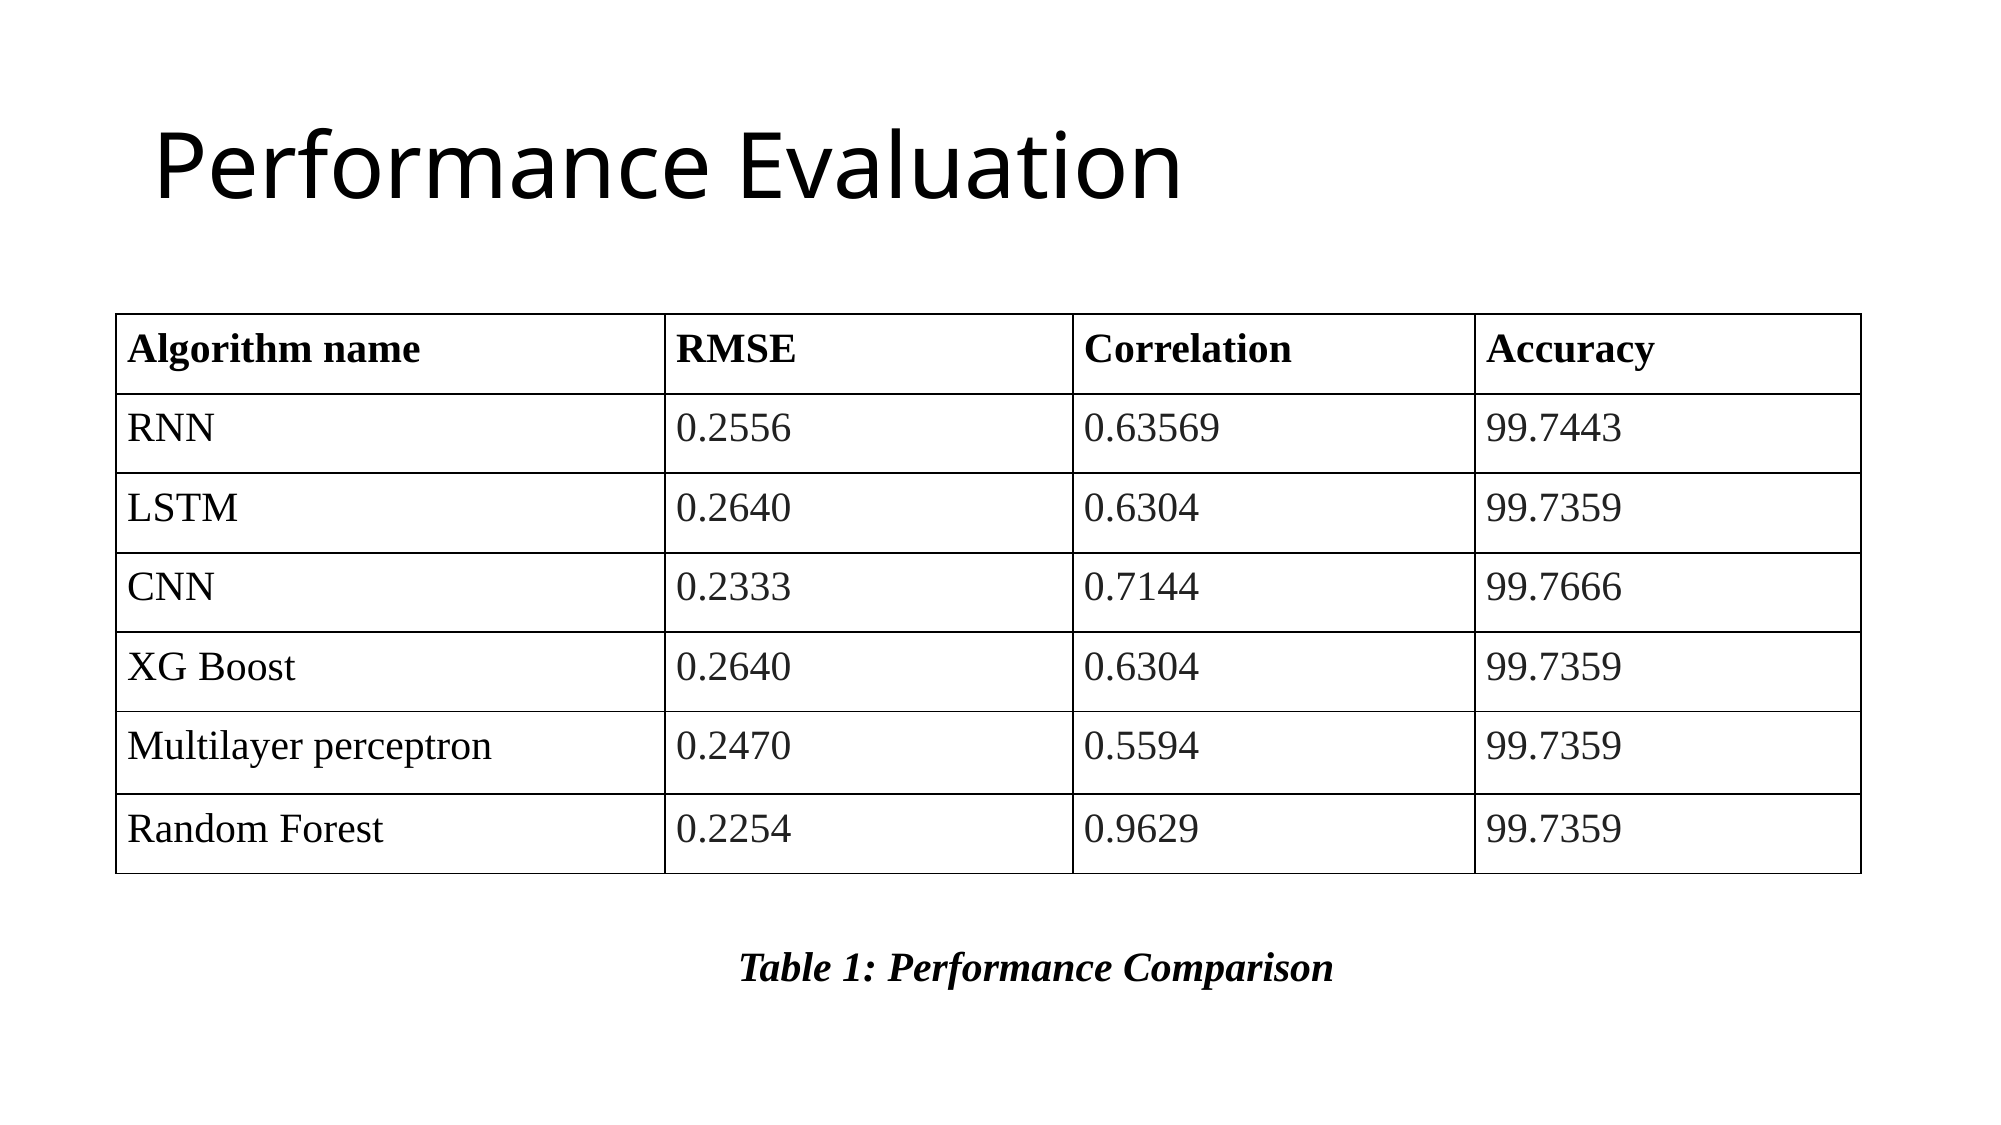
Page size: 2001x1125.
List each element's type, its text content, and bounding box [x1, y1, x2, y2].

table_cell Random Forest [117, 795, 664, 873]
table_cell Multilayer perceptron [117, 712, 664, 793]
table_cell 0.6304 [1074, 633, 1474, 711]
table_cell 99.7359 [1476, 474, 1860, 552]
table_cell 0.2254 [666, 795, 1072, 873]
table_cell 0.6304 [1074, 474, 1474, 552]
table_cell 0.2470 [666, 712, 1072, 793]
table_cell 99.7666 [1476, 554, 1860, 631]
table_cell RNN [117, 395, 664, 472]
table_header Algorithm name [117, 315, 664, 393]
table_cell 0.9629 [1074, 795, 1474, 873]
table_header Accuracy [1476, 315, 1860, 393]
table_cell 0.2556 [666, 395, 1072, 472]
table_cell 99.7359 [1476, 712, 1860, 793]
table_cell 0.63569 [1074, 395, 1474, 472]
table_cell 0.5594 [1074, 712, 1474, 793]
table_header Correlation [1074, 315, 1474, 393]
text_box Table 1: Performance Comparison [533, 930, 1534, 998]
table_cell 0.2333 [666, 554, 1072, 631]
table_cell XG Boost [117, 633, 664, 711]
table_header RMSE [666, 315, 1072, 393]
table_cell LSTM [117, 474, 664, 552]
table_cell CNN [117, 554, 664, 631]
table_cell 99.7359 [1476, 633, 1860, 711]
title Performance Evaluation [137, 59, 1863, 278]
table_cell 99.7359 [1476, 795, 1860, 873]
table_cell 0.7144 [1074, 554, 1474, 631]
table_cell 0.2640 [666, 474, 1072, 552]
table_cell 99.7443 [1476, 395, 1860, 472]
table_cell 0.2640 [666, 633, 1072, 711]
